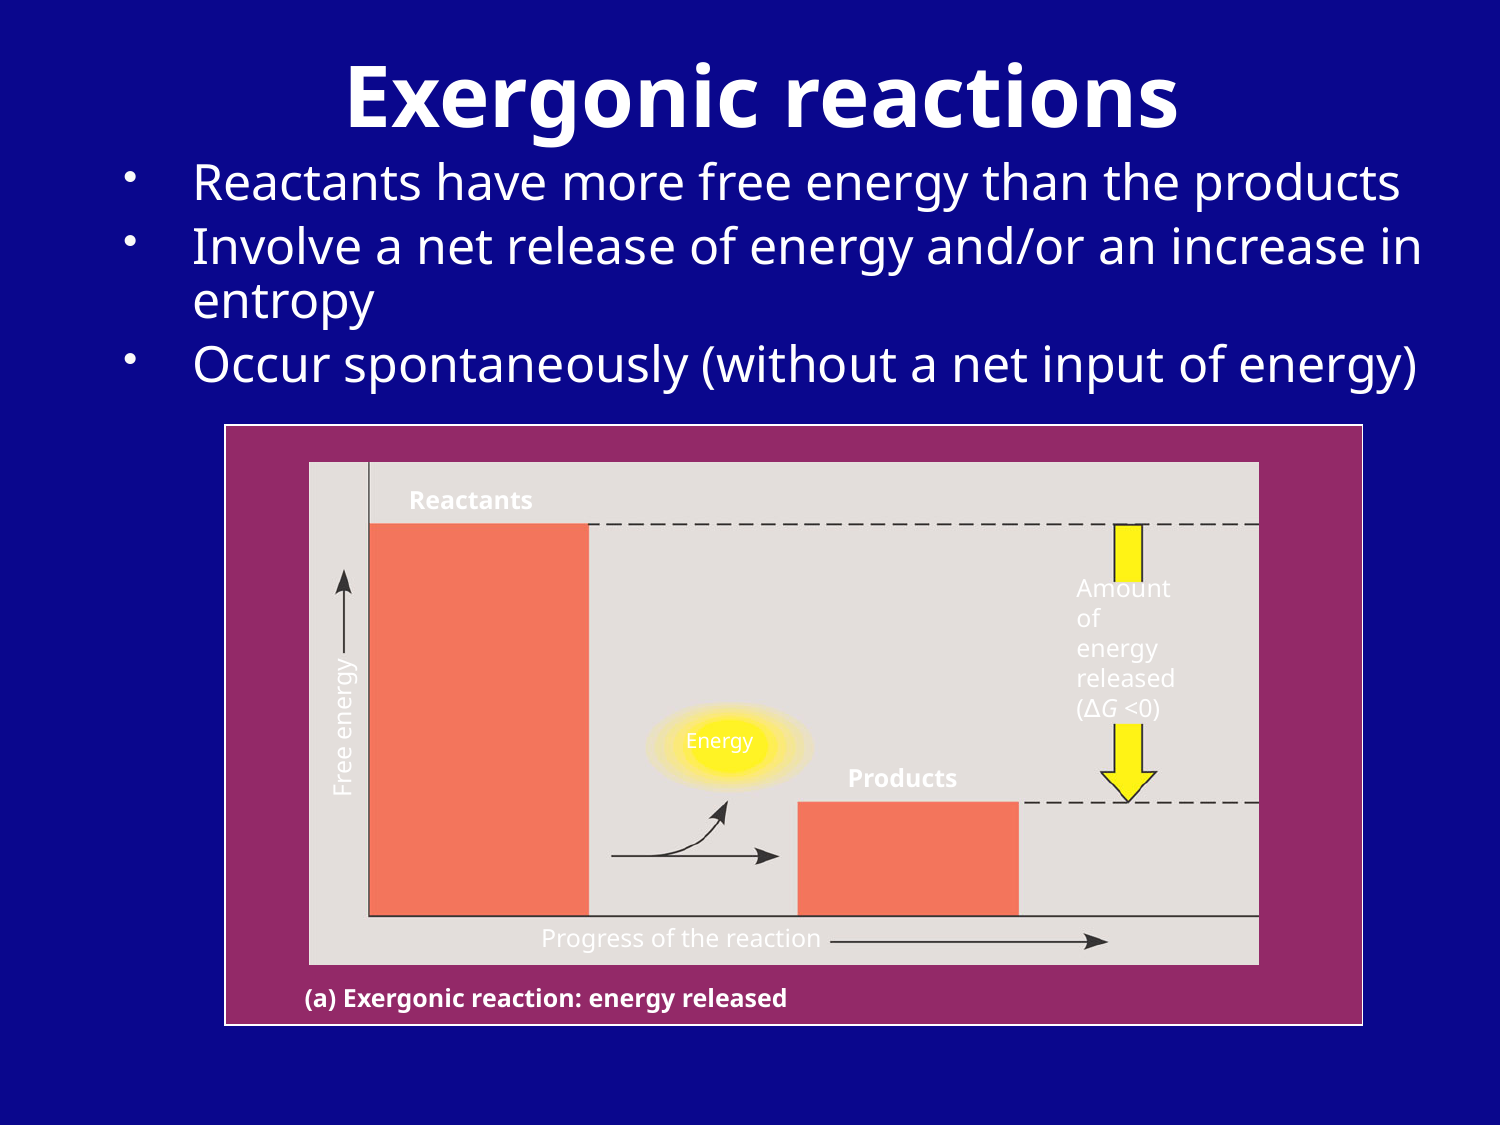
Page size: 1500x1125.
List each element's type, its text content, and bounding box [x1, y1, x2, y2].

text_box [124, 462, 1259, 1038]
list Reactants have more free energy than the products Involve a net release of energy and/or an increase in entropy Occur spontaneously (without a net input of energy) [87, 149, 1500, 513]
text_box [1301, 513, 1363, 1025]
title Exergonic reactions [87, 0, 1438, 149]
